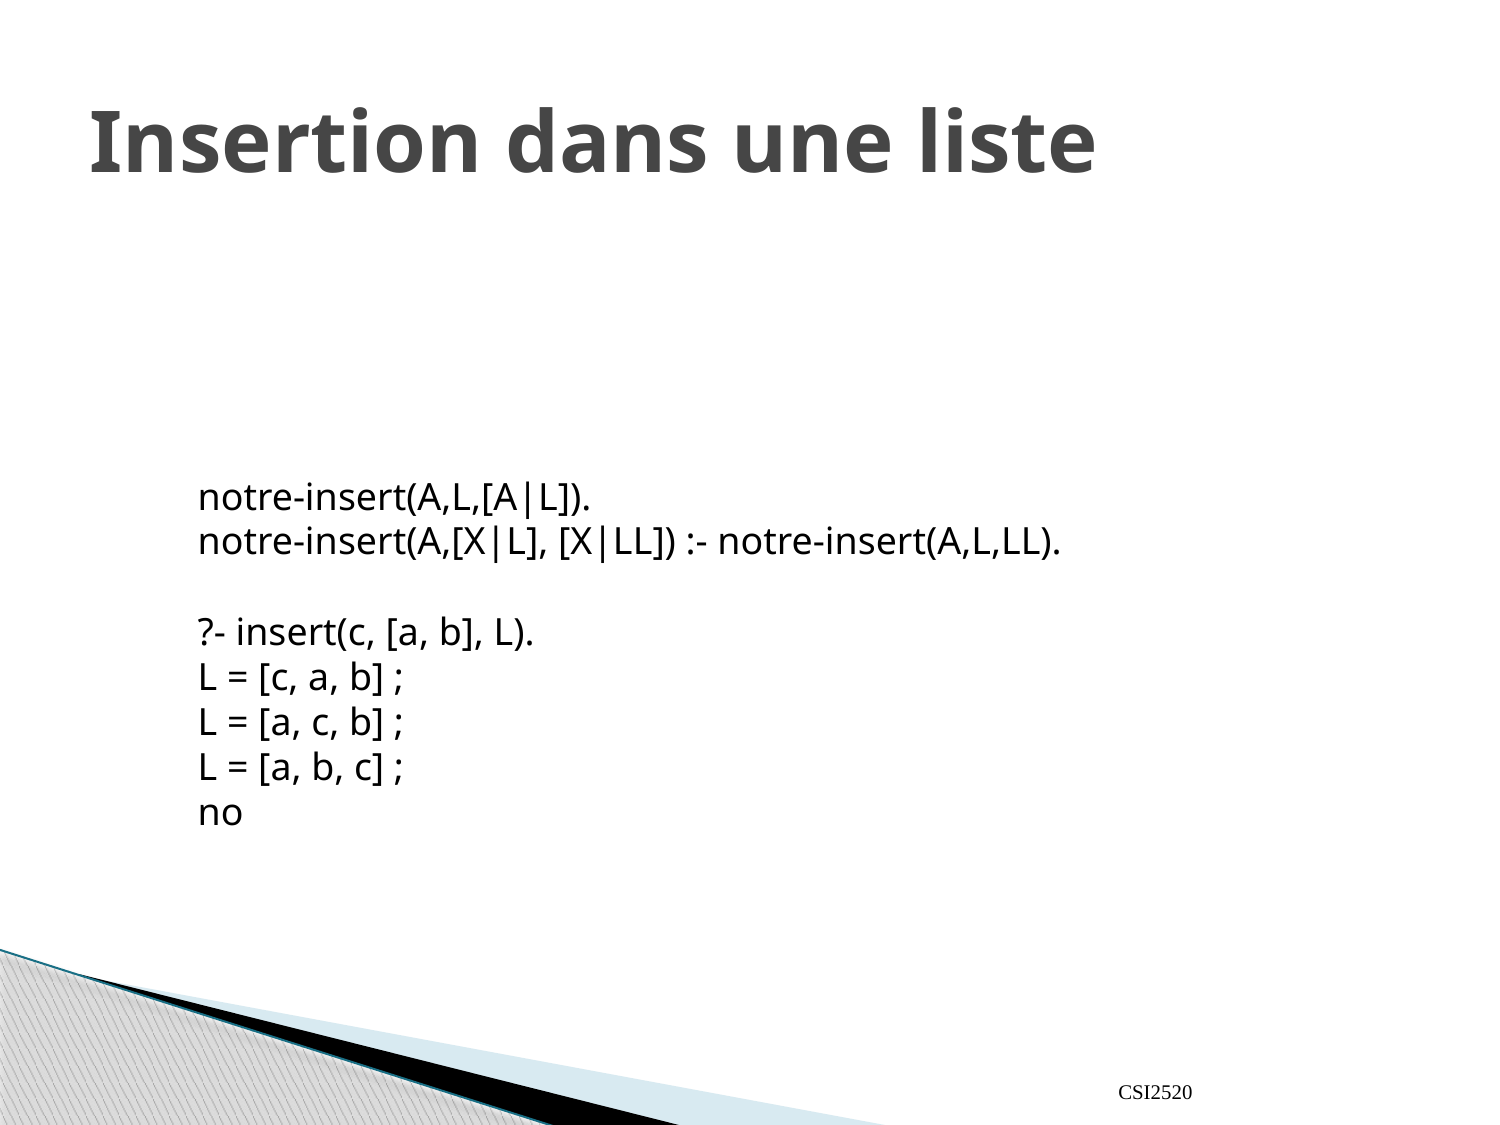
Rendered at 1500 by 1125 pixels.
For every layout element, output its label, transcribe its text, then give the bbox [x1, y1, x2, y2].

slide_number CSI2520 [1103, 1051, 1419, 1112]
title Insertion dans une liste [75, 45, 1425, 233]
text_box notre-insert(A,L,[A|L]). notre-insert(A,[X|L], [X|LL]) :- notre-insert(A,L,LL). ?- insert(c, [a, b], L). L = [c, a, b] ; L = [a, c, b] ; L = [a, b, c] ; no [183, 465, 1447, 840]
